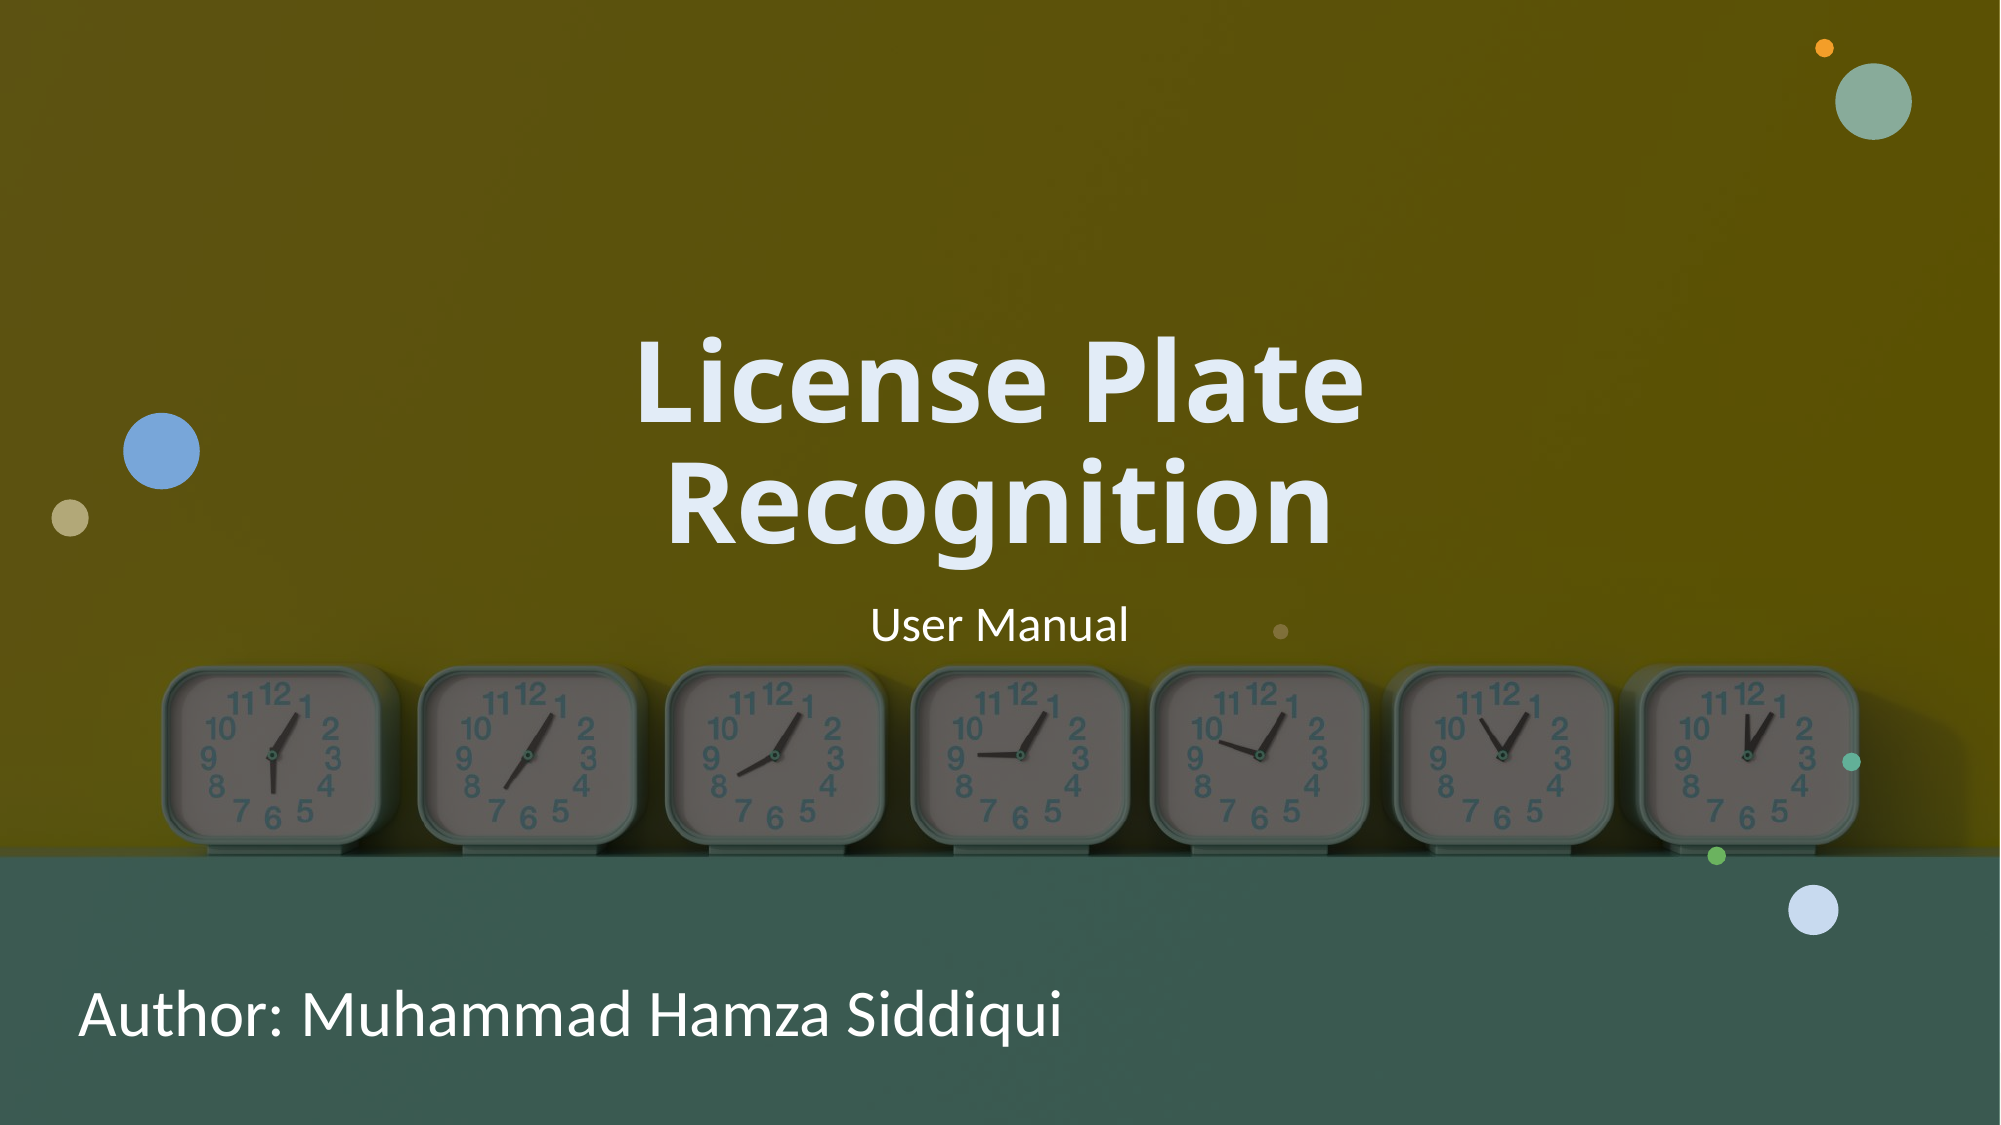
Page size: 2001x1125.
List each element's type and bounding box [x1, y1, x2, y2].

picture [0, 0, 2000, 1125]
text_box [51, 38, 1913, 936]
